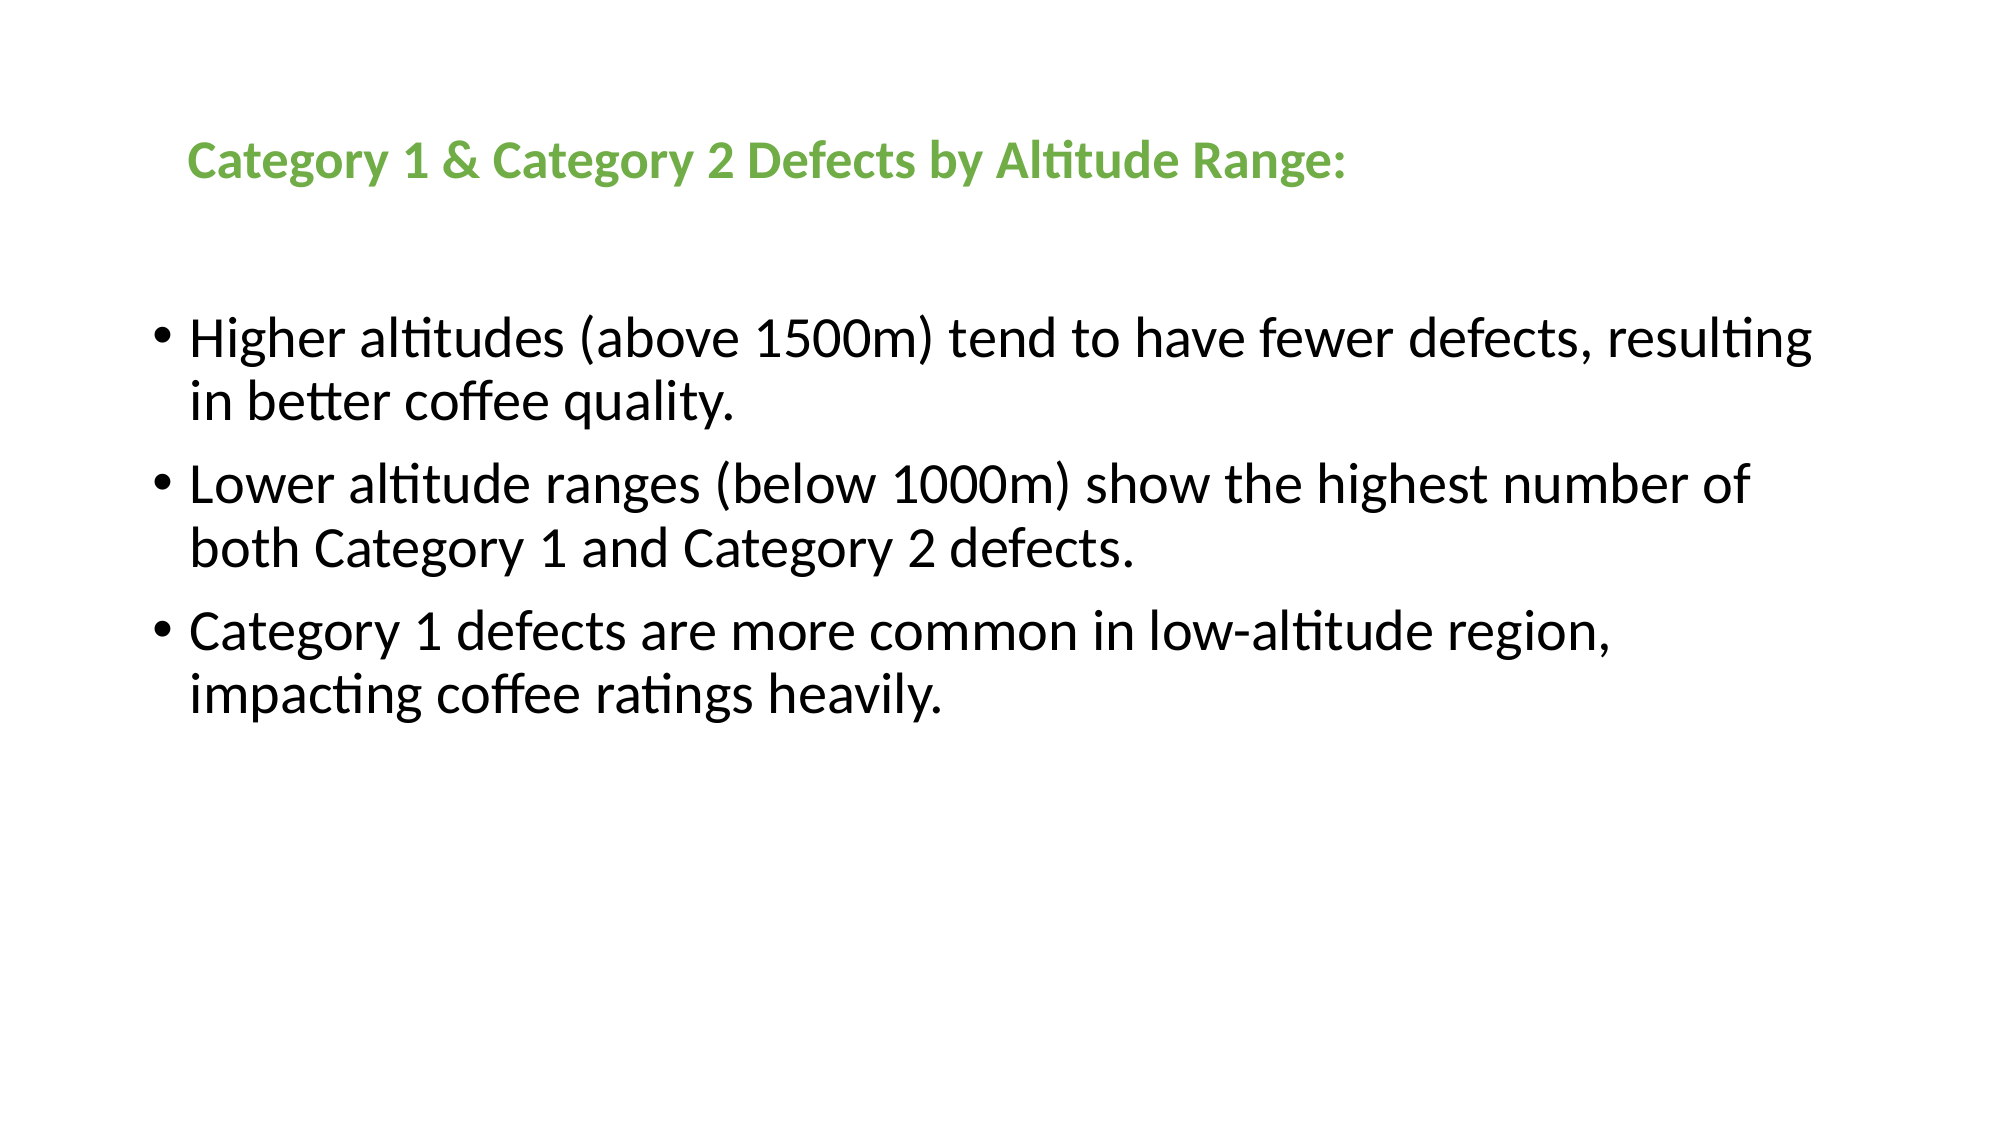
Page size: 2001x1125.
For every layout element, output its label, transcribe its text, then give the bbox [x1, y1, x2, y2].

title Category 1 & Category 2 Defects by Altitude Range: [172, 122, 1898, 289]
list Higher altitudes (above 1500m) tend to have fewer defects, resulting in better coffee quality. Lower altitude ranges (below 1000m) show the highest number of both Category 1 and Category 2 defects. Category 1 defects are more common in low-altitude region, impacting coffee ratings heavily. [137, 299, 1863, 1014]
